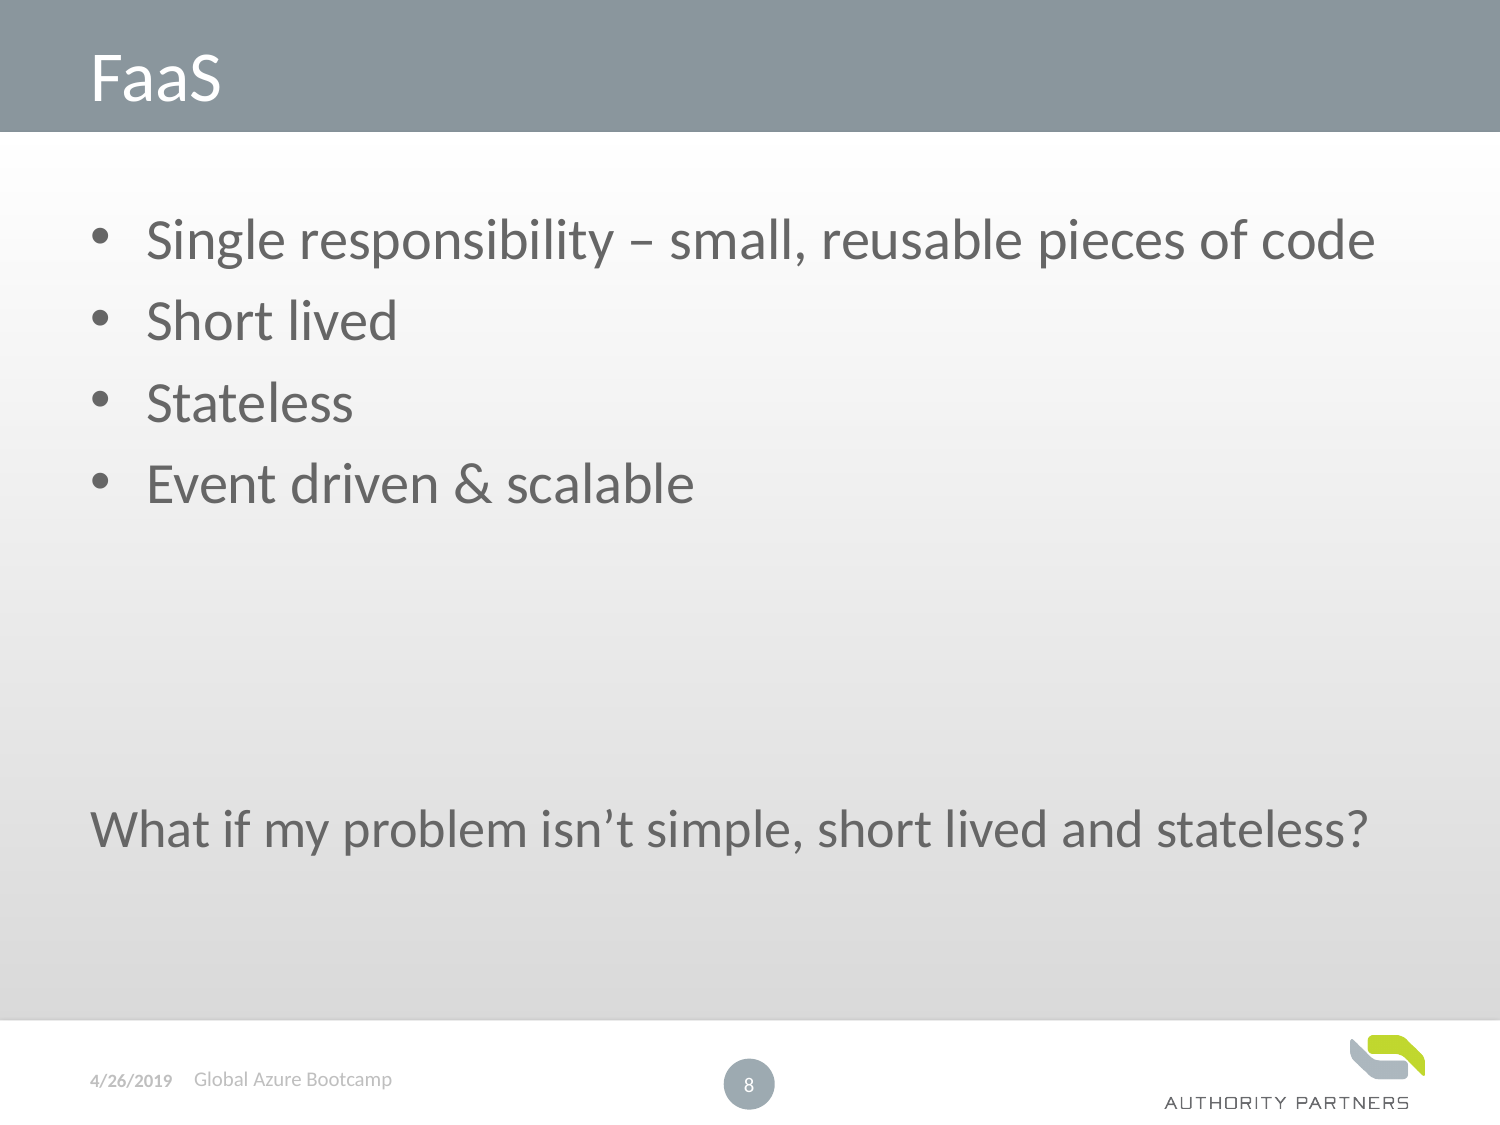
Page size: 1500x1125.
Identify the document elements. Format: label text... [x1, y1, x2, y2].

text_box What if my problem isn’t simple, short lived and stateless? [74, 785, 1425, 956]
list Single responsibility – small, reusable pieces of code Short lived Stateless Event driven & scalable [75, 193, 1425, 526]
title FaaS [75, 22, 1425, 124]
picture [1164, 1035, 1425, 1109]
